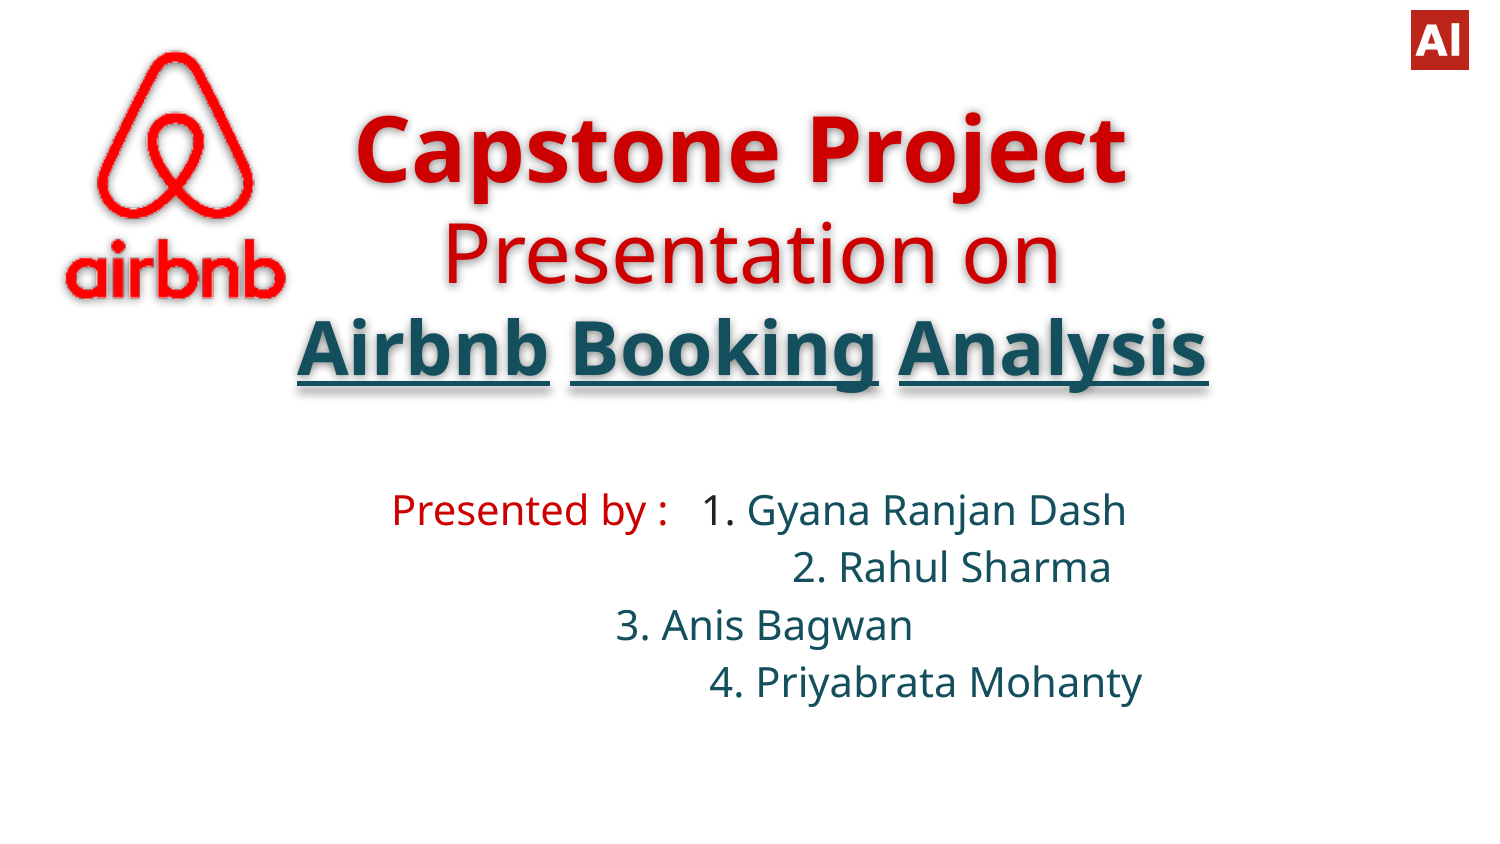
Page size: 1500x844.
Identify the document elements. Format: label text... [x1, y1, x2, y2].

title Capstone Project Presentation on Airbnb Booking Analysis [19, 18, 1486, 406]
picture [19, 18, 333, 332]
picture [1411, 10, 1469, 18]
list Presented by : 1. Gyana Ranjan Dash 2. Rahul Sharma 3. Anis Bagwan 4. Priyabrata Mohanty [51, 461, 1449, 789]
